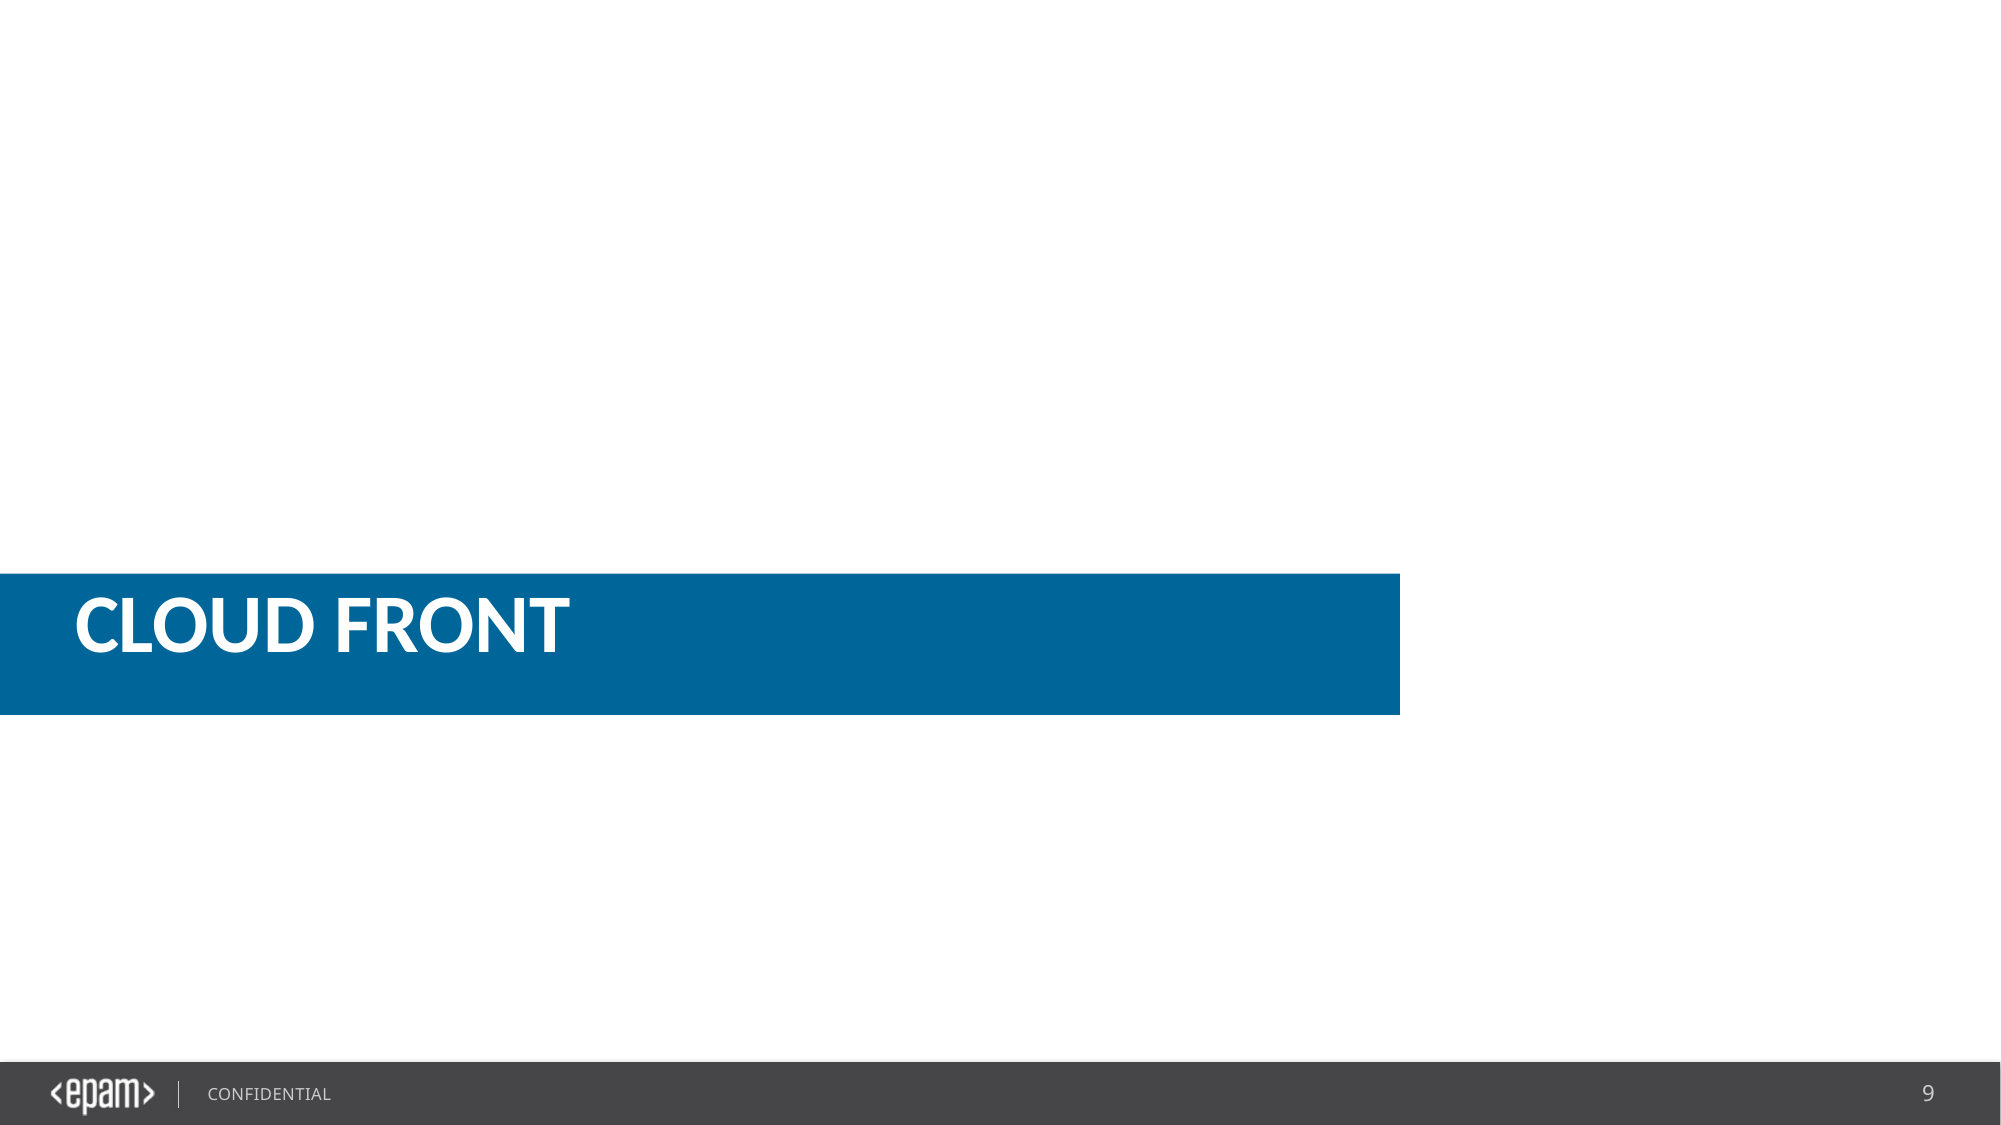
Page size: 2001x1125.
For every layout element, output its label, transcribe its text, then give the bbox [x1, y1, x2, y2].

title Cloud Front [0, 573, 1400, 715]
picture [50, 1078, 155, 1116]
